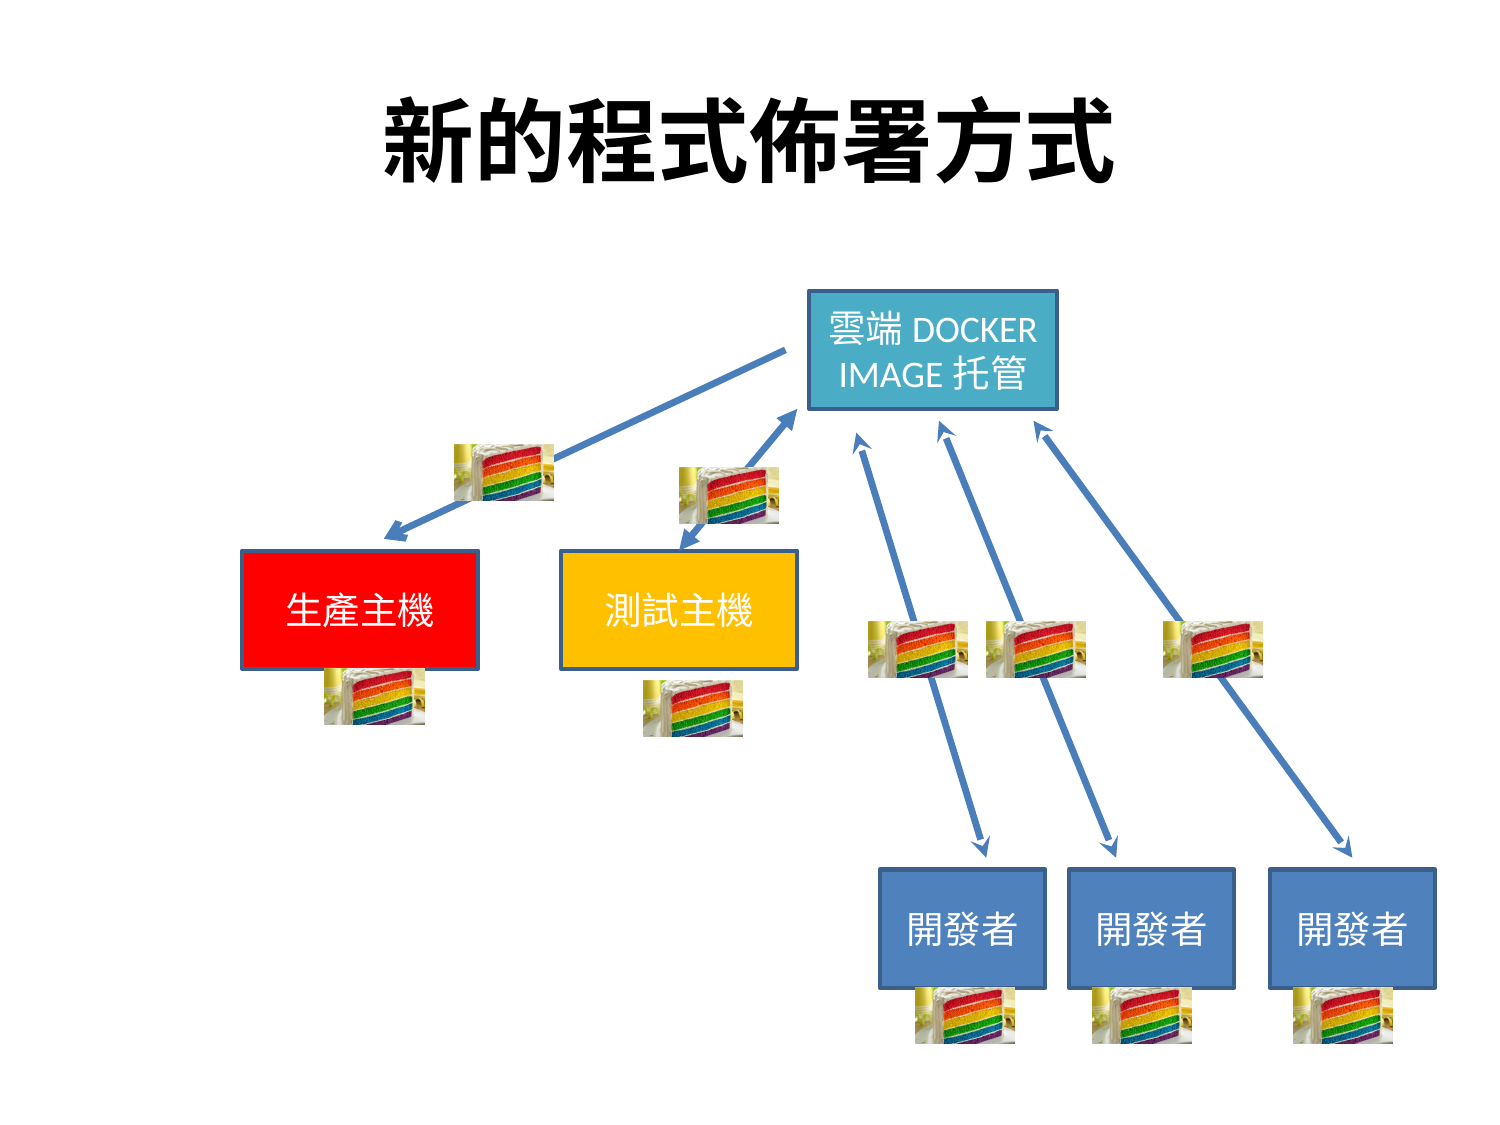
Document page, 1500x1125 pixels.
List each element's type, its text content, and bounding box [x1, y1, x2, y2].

picture [324, 668, 425, 725]
picture [678, 467, 779, 525]
text_box 測試主機 [559, 549, 799, 671]
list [1293, 987, 1393, 1044]
picture [643, 680, 744, 737]
text_box 開發者 [1268, 867, 1437, 990]
text_box 開發者 [878, 867, 1047, 990]
picture [1092, 987, 1193, 1044]
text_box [383, 349, 786, 540]
picture [1163, 621, 1263, 678]
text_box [678, 408, 798, 551]
text_box 開發者 [1067, 867, 1236, 990]
title 新的程式佈署方式 [75, 45, 1425, 233]
picture [915, 987, 1015, 1044]
text_box 雲端DOCKER IMAGE托管 [807, 289, 1059, 411]
text_box 生產主機 [240, 549, 480, 671]
picture [985, 621, 1086, 678]
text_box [855, 432, 987, 859]
picture [867, 621, 968, 678]
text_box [1117, 420, 1353, 859]
picture [454, 444, 555, 501]
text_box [938, 420, 1117, 859]
